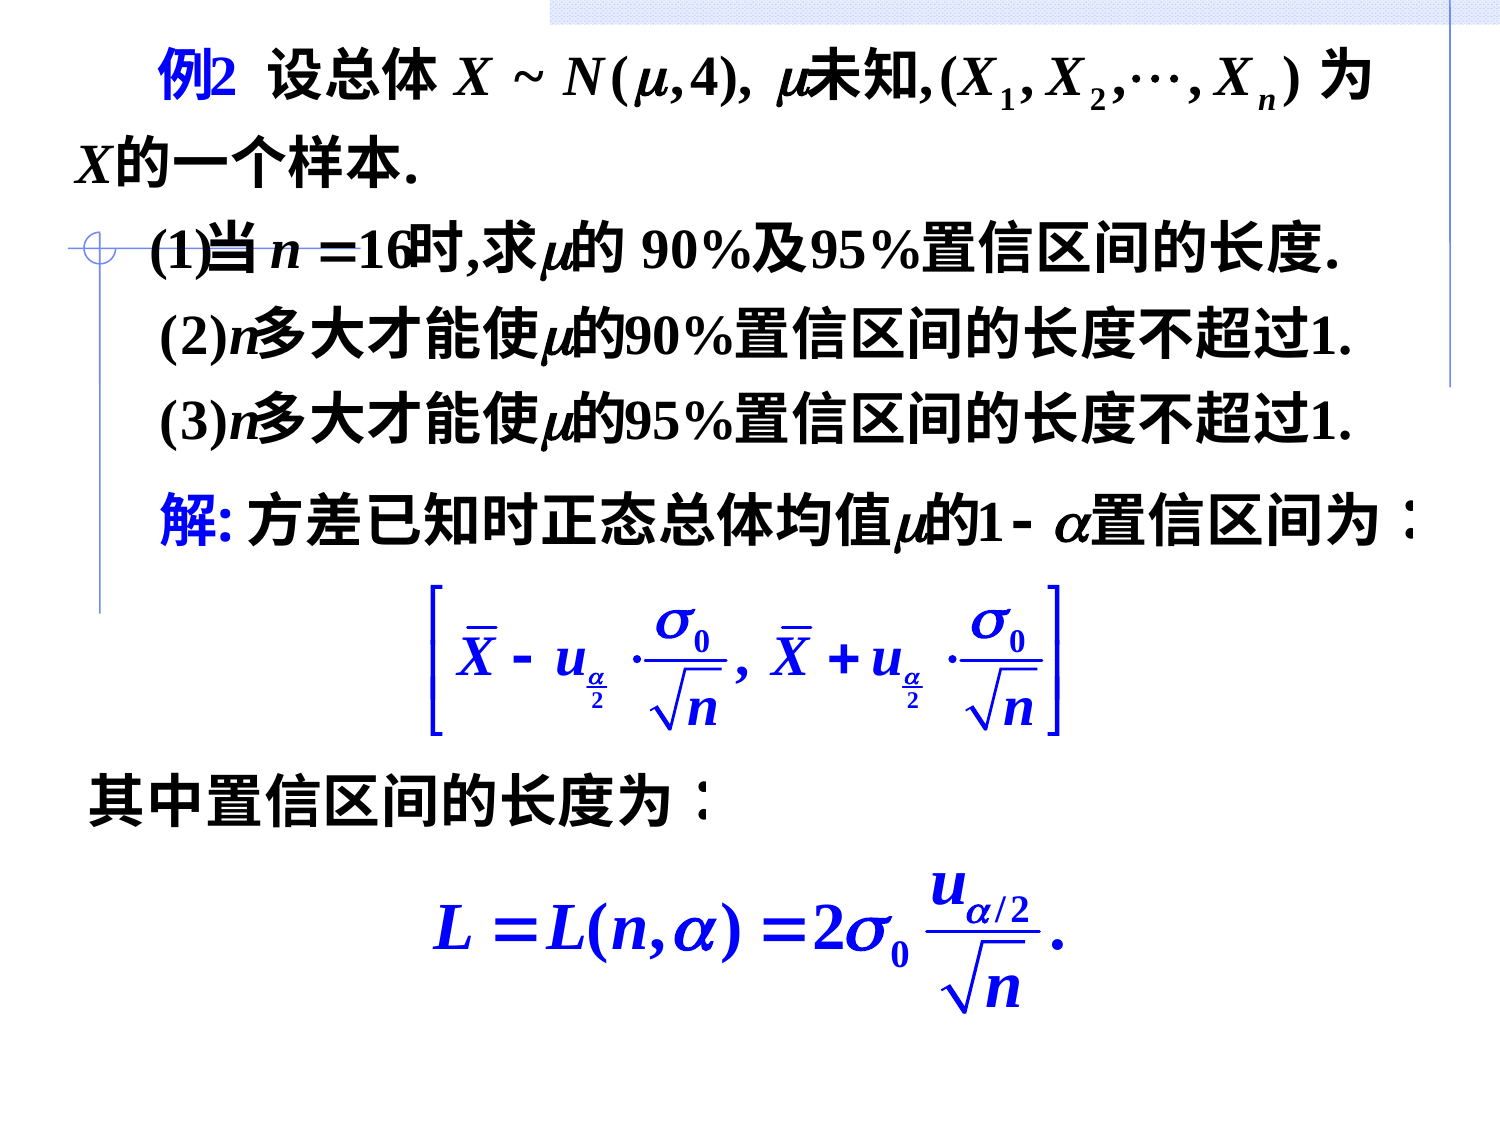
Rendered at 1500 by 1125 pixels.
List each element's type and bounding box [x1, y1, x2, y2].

text_box [62, 488, 1413, 566]
picture [549, 0, 1449, 25]
text_box [420, 837, 1076, 1028]
text_box [83, 769, 706, 847]
text_box [62, 37, 1380, 488]
picture [1451, 0, 1500, 25]
text_box [417, 575, 1083, 748]
